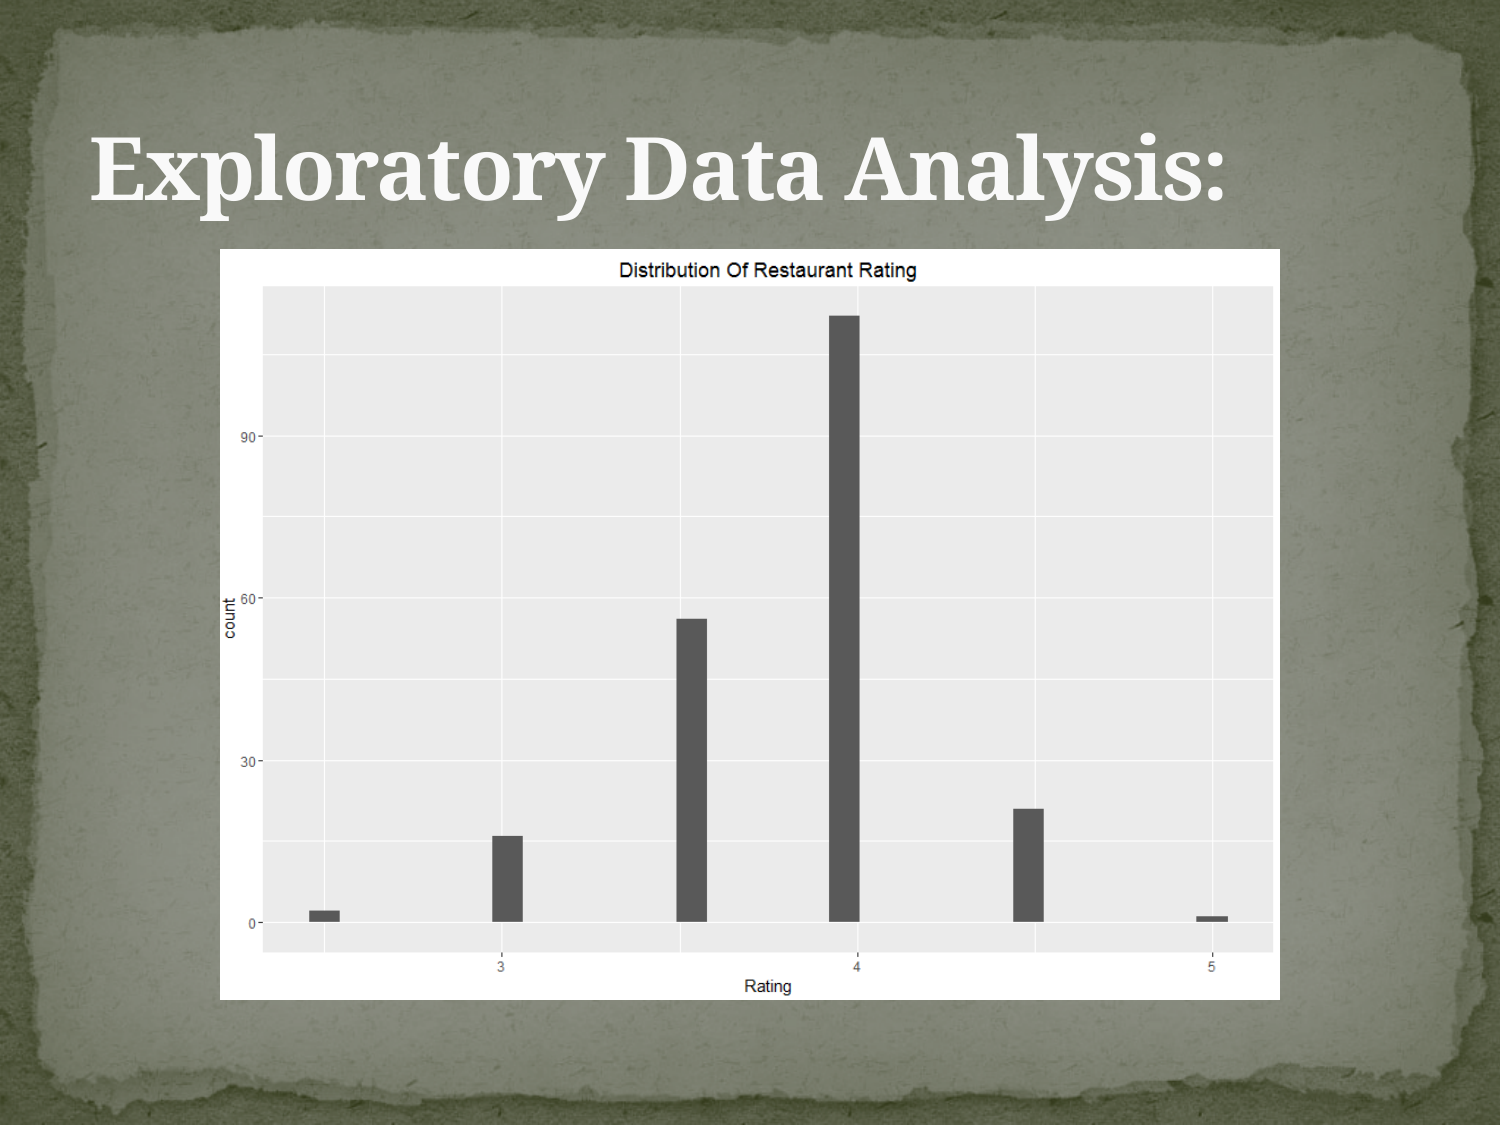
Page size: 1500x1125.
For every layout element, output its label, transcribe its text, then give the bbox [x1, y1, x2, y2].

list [223, 252, 1278, 998]
title Exploratory Data Analysis: [74, 24, 1425, 225]
